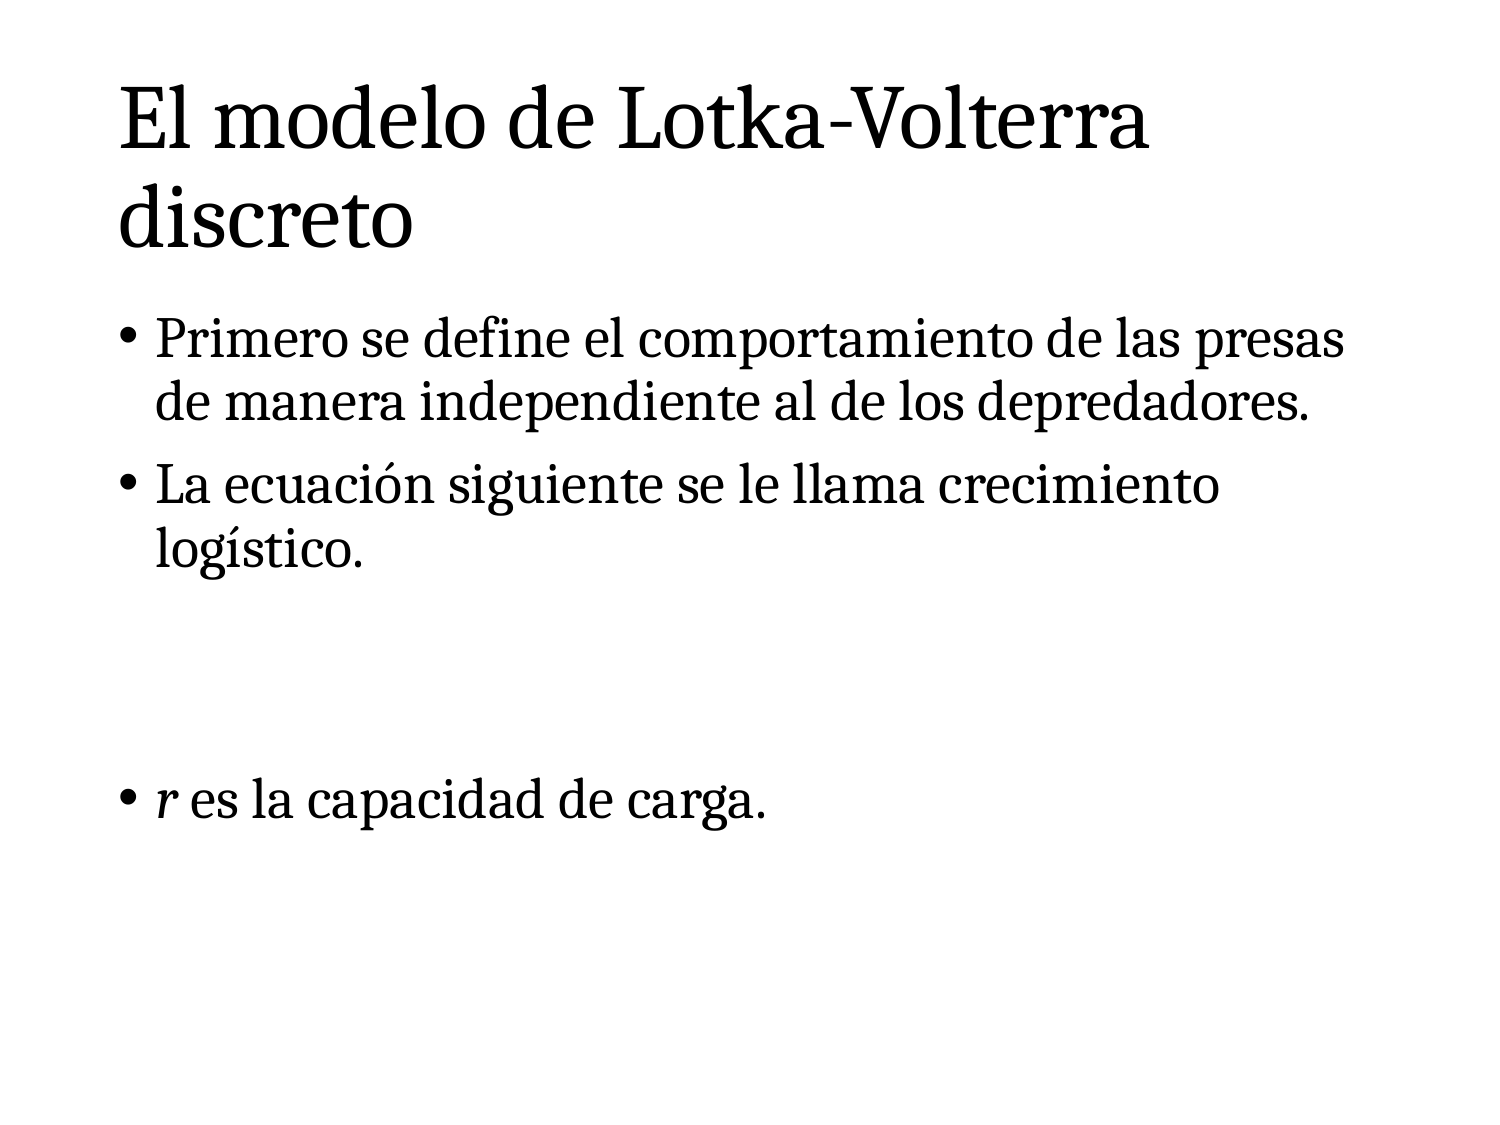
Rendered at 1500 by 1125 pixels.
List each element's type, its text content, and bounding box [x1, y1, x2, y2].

title El modelo de Lotka-Volterra discreto [103, 59, 1397, 278]
